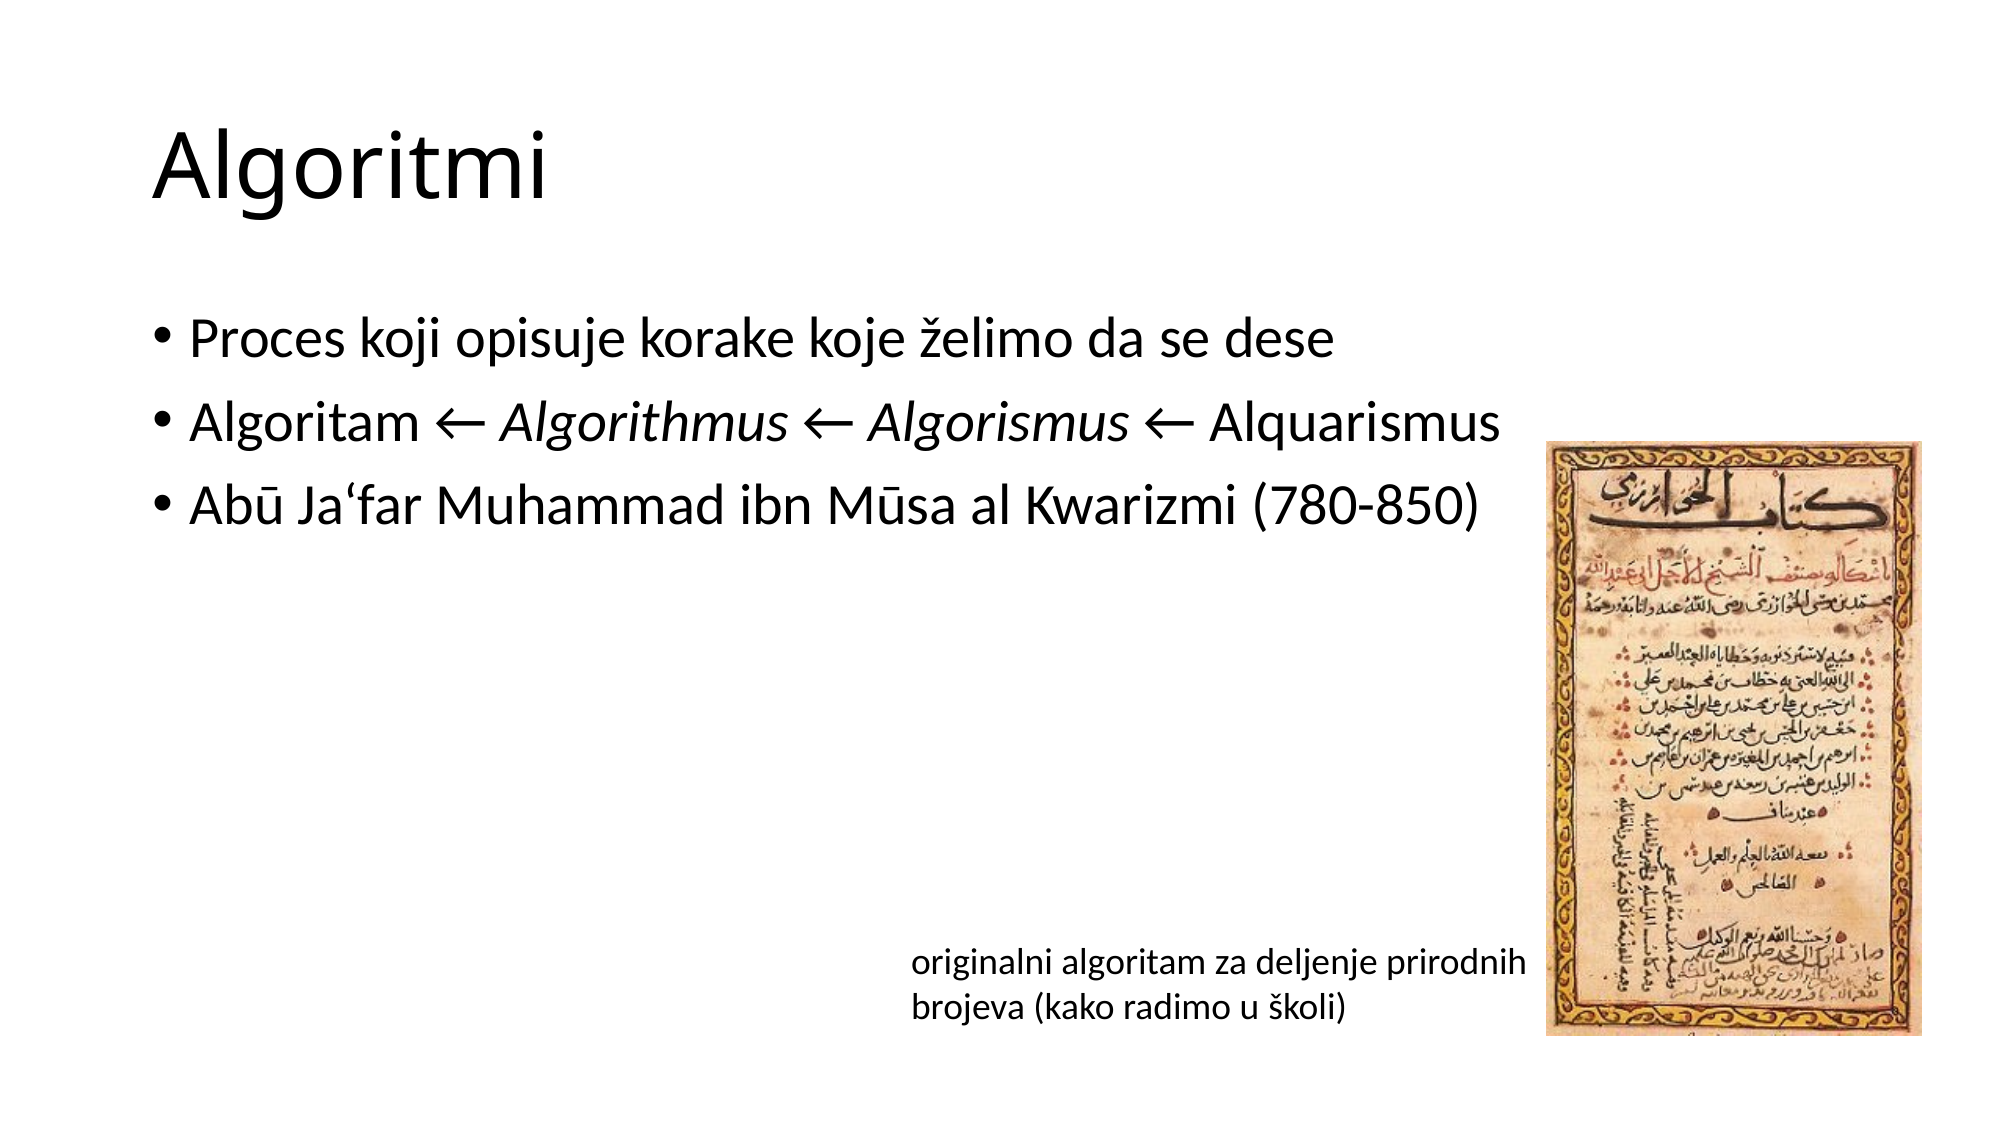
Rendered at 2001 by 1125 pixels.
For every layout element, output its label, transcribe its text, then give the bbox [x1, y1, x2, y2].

list Proces koji opisuje korake koje želimo da se dese Algoritam ← Algorithmus ← Algorismus ← Alquarismus Abū Ja‘far Muhammad ibn Mūsa al Kwarizmi (780-850) [137, 299, 1863, 1014]
title Algoritmi [137, 59, 1863, 278]
picture [1546, 441, 1922, 1036]
text_box originalni algoritam za deljenje prirodnih brojeva (kako radimo u školi) [896, 929, 1546, 1035]
